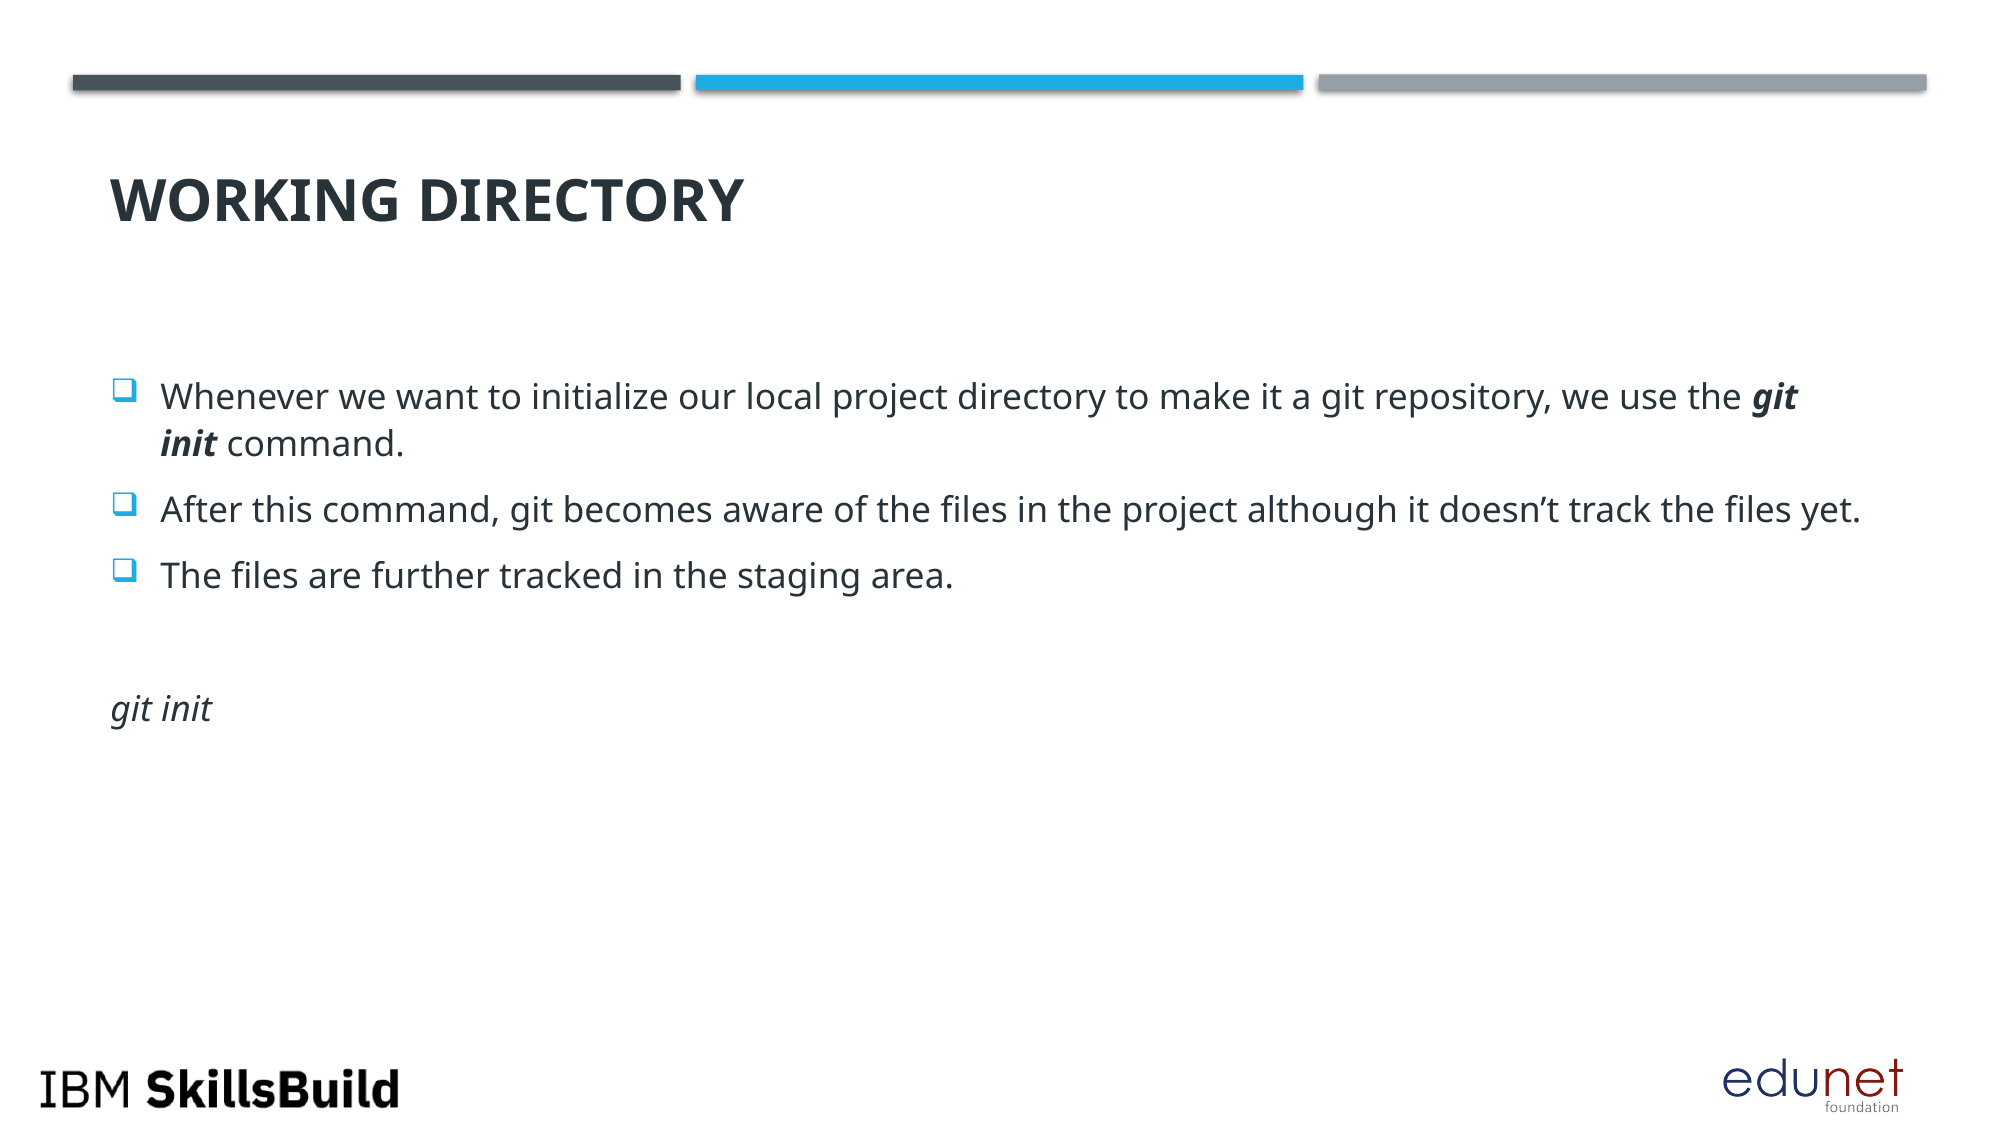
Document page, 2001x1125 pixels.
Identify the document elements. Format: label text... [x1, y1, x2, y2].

picture [14, 1047, 419, 1125]
picture [1719, 1056, 1905, 1116]
title Working Directory [95, 115, 1905, 311]
list Whenever we want to initialize our local project directory to make it a git repository, we use the git init command. After this command, git becomes aware of the files in the project although it doesn’t track the files yet. The files are further tracked in the staging area. git init [95, 383, 1905, 981]
